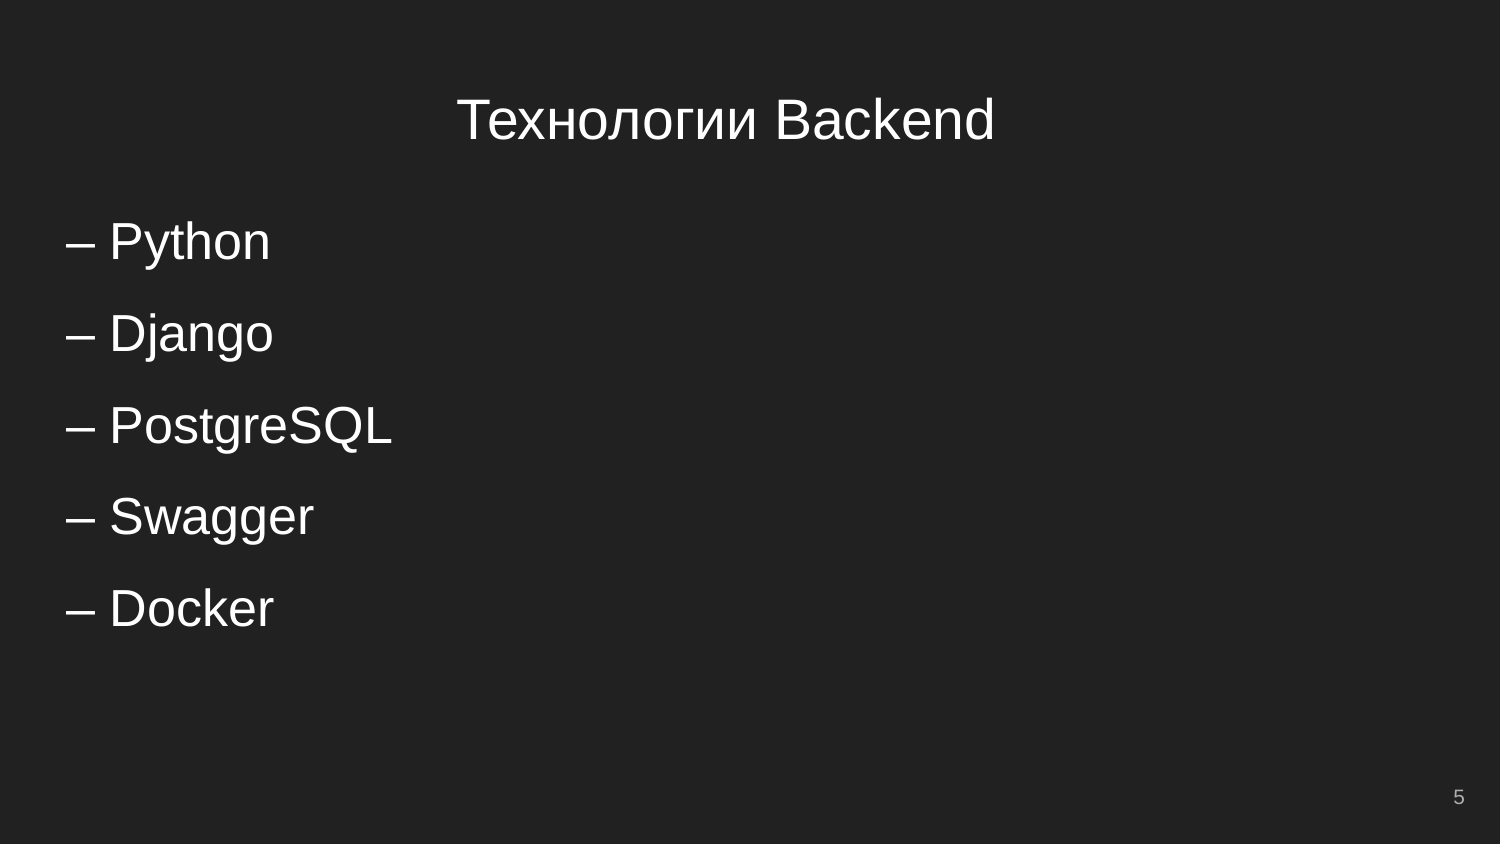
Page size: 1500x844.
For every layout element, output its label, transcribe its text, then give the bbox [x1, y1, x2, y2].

list – Python – Django – PostgreSQL – Swagger – Docker [51, 189, 1449, 750]
title Технологии Backend [441, 72, 1449, 167]
slide_number ‹#› [1389, 764, 1480, 830]
